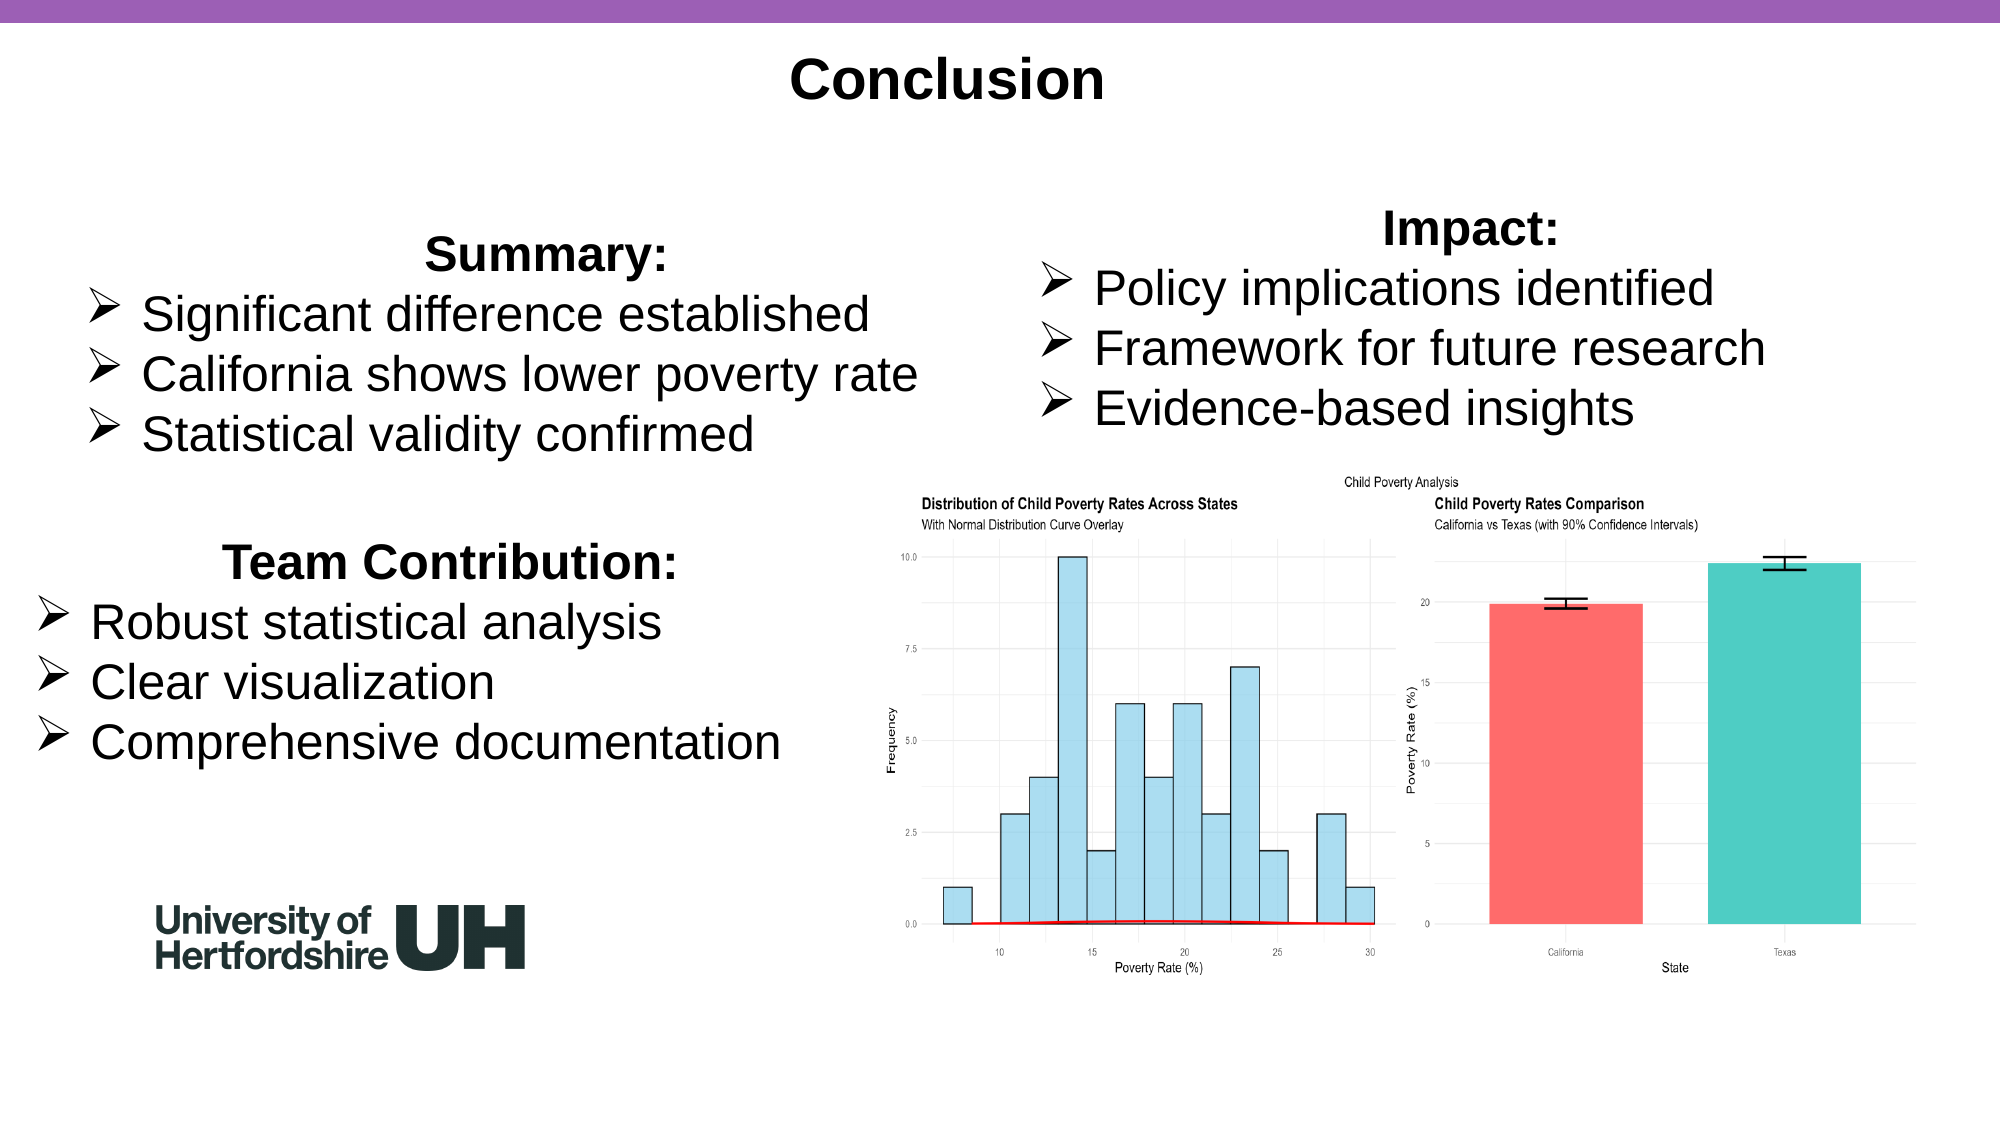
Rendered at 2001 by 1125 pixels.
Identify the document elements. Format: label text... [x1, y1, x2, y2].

picture [881, 472, 1921, 981]
text_box Impact: Policy implications identified Framework for future research Evidence-based insights [1022, 187, 1921, 443]
text_box Summary: Significant difference established California shows lower poverty rate Statistical validity confirmed [70, 154, 1023, 470]
text_box Team Contribution: Robust statistical analysis Clear visualization Comprehensive documentation [19, 522, 876, 838]
text_box Conclusion [472, 34, 1423, 119]
